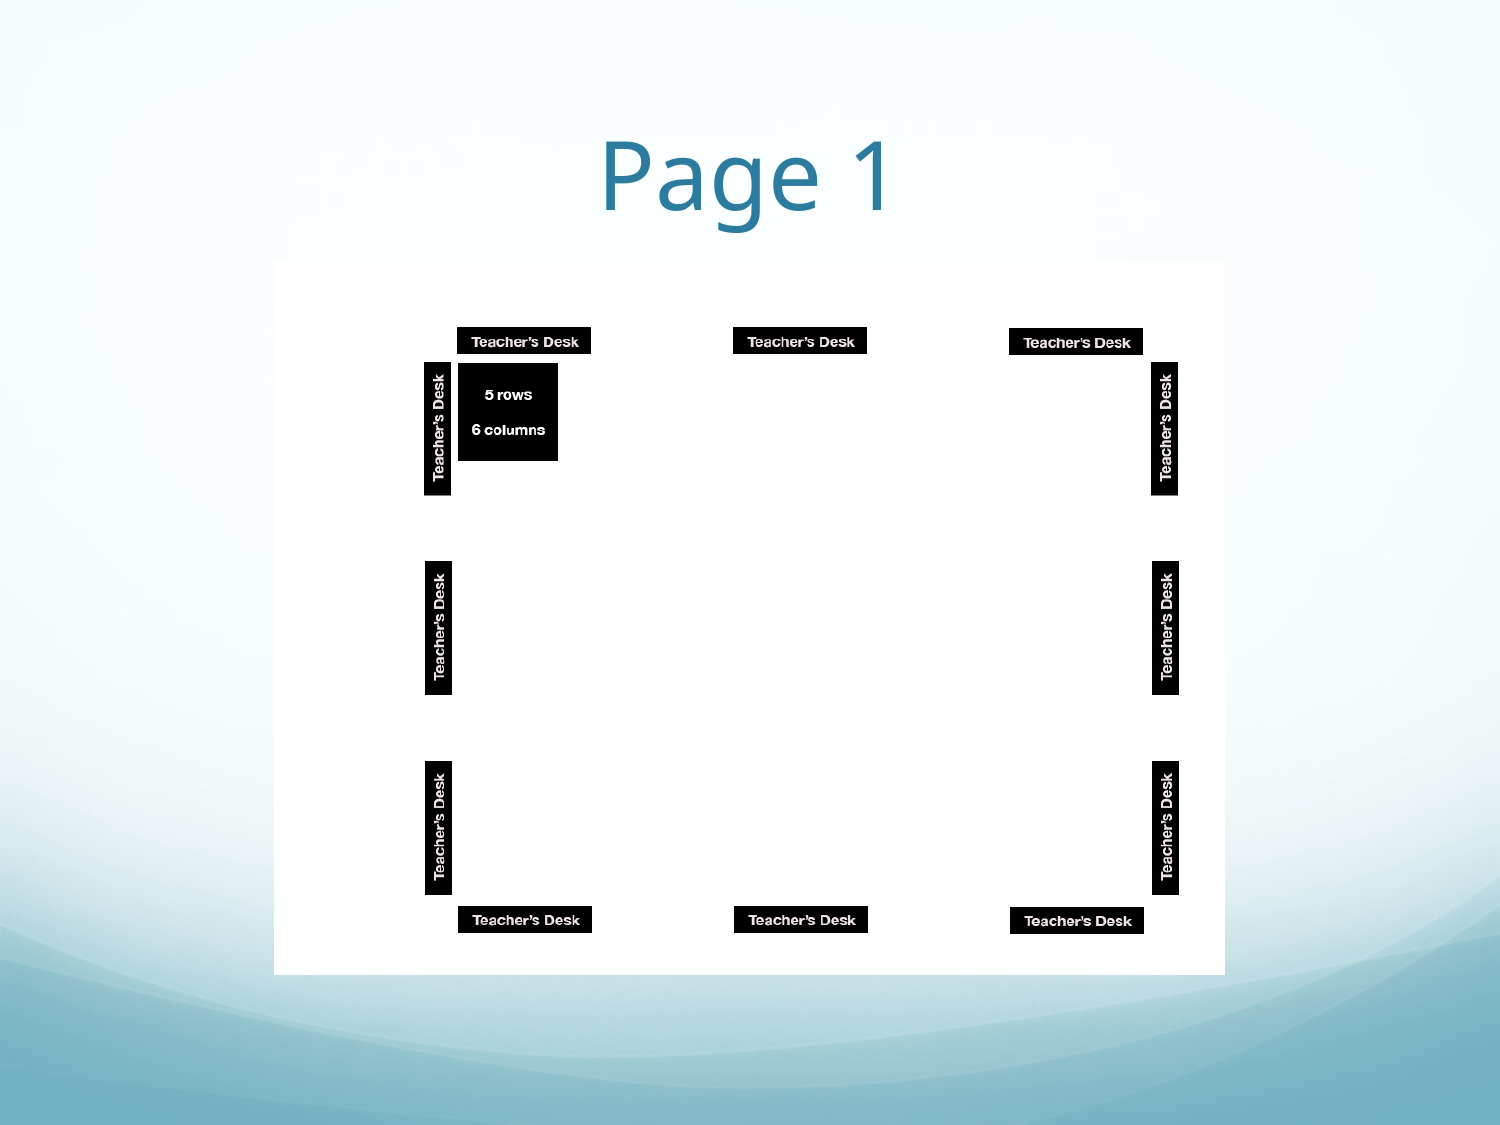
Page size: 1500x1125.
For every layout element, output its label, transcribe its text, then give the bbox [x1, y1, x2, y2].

title Page 1 [90, 17, 1410, 237]
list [89, 261, 1410, 976]
